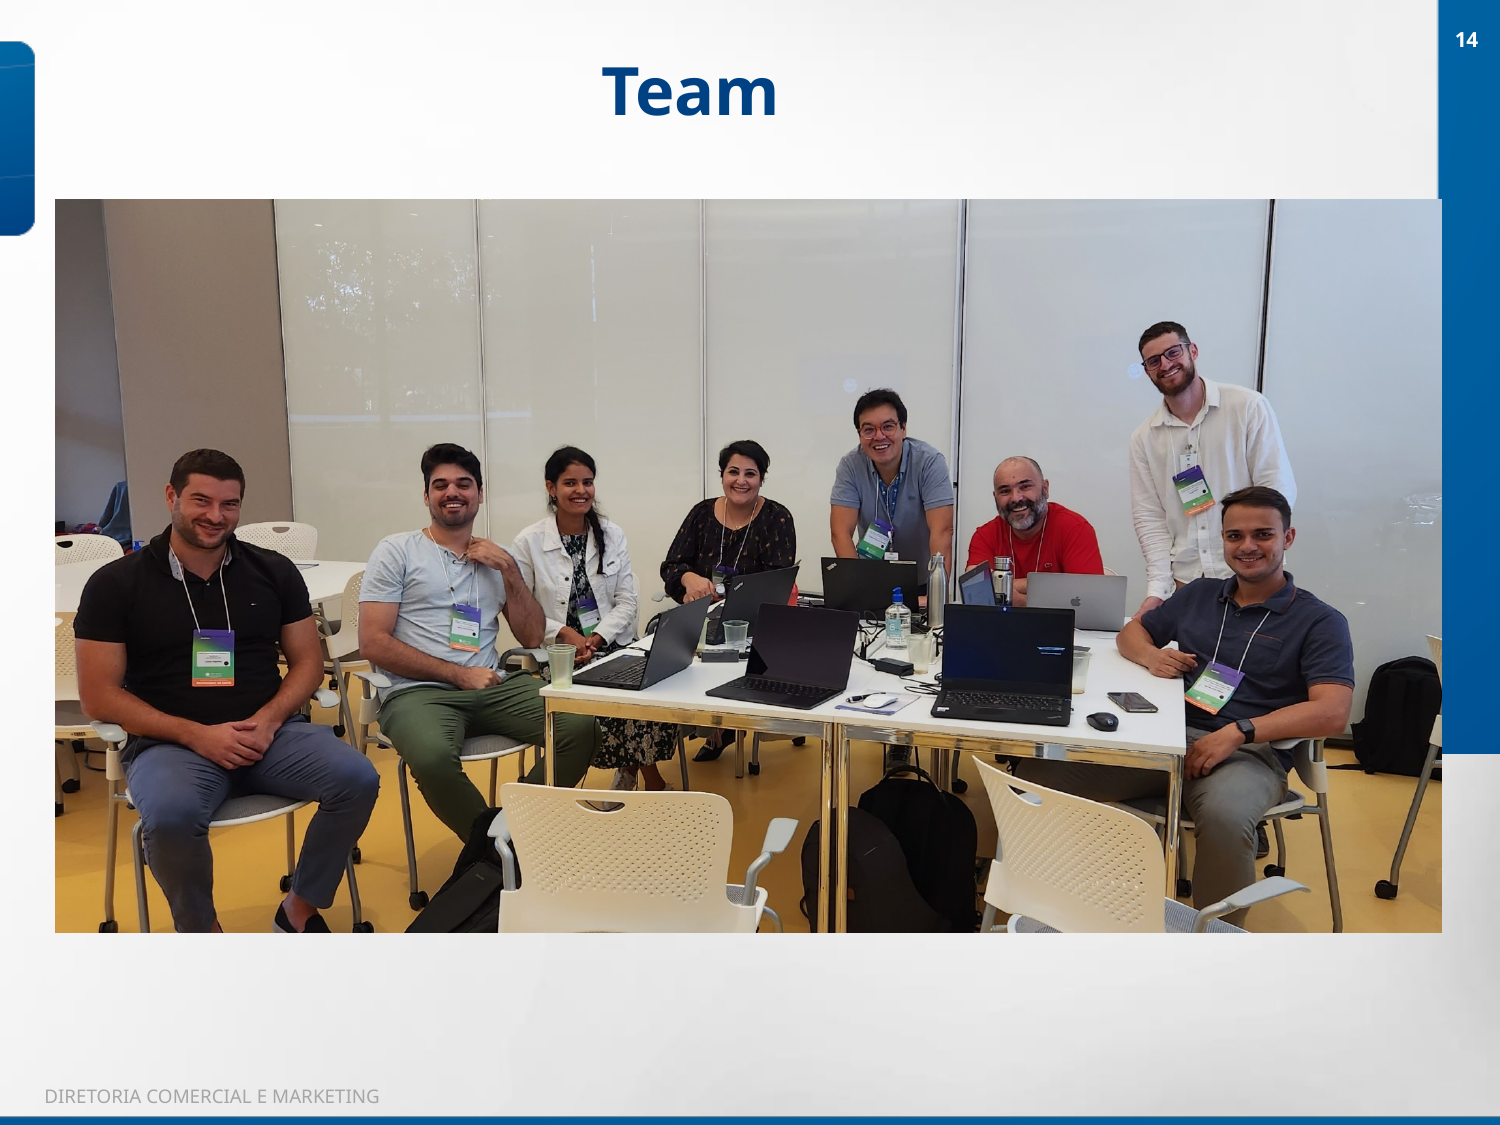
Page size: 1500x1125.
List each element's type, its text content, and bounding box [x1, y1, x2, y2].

picture [0, 0, 1500, 1125]
list Team [72, 50, 1310, 141]
slide_number 14 [1433, 19, 1500, 73]
